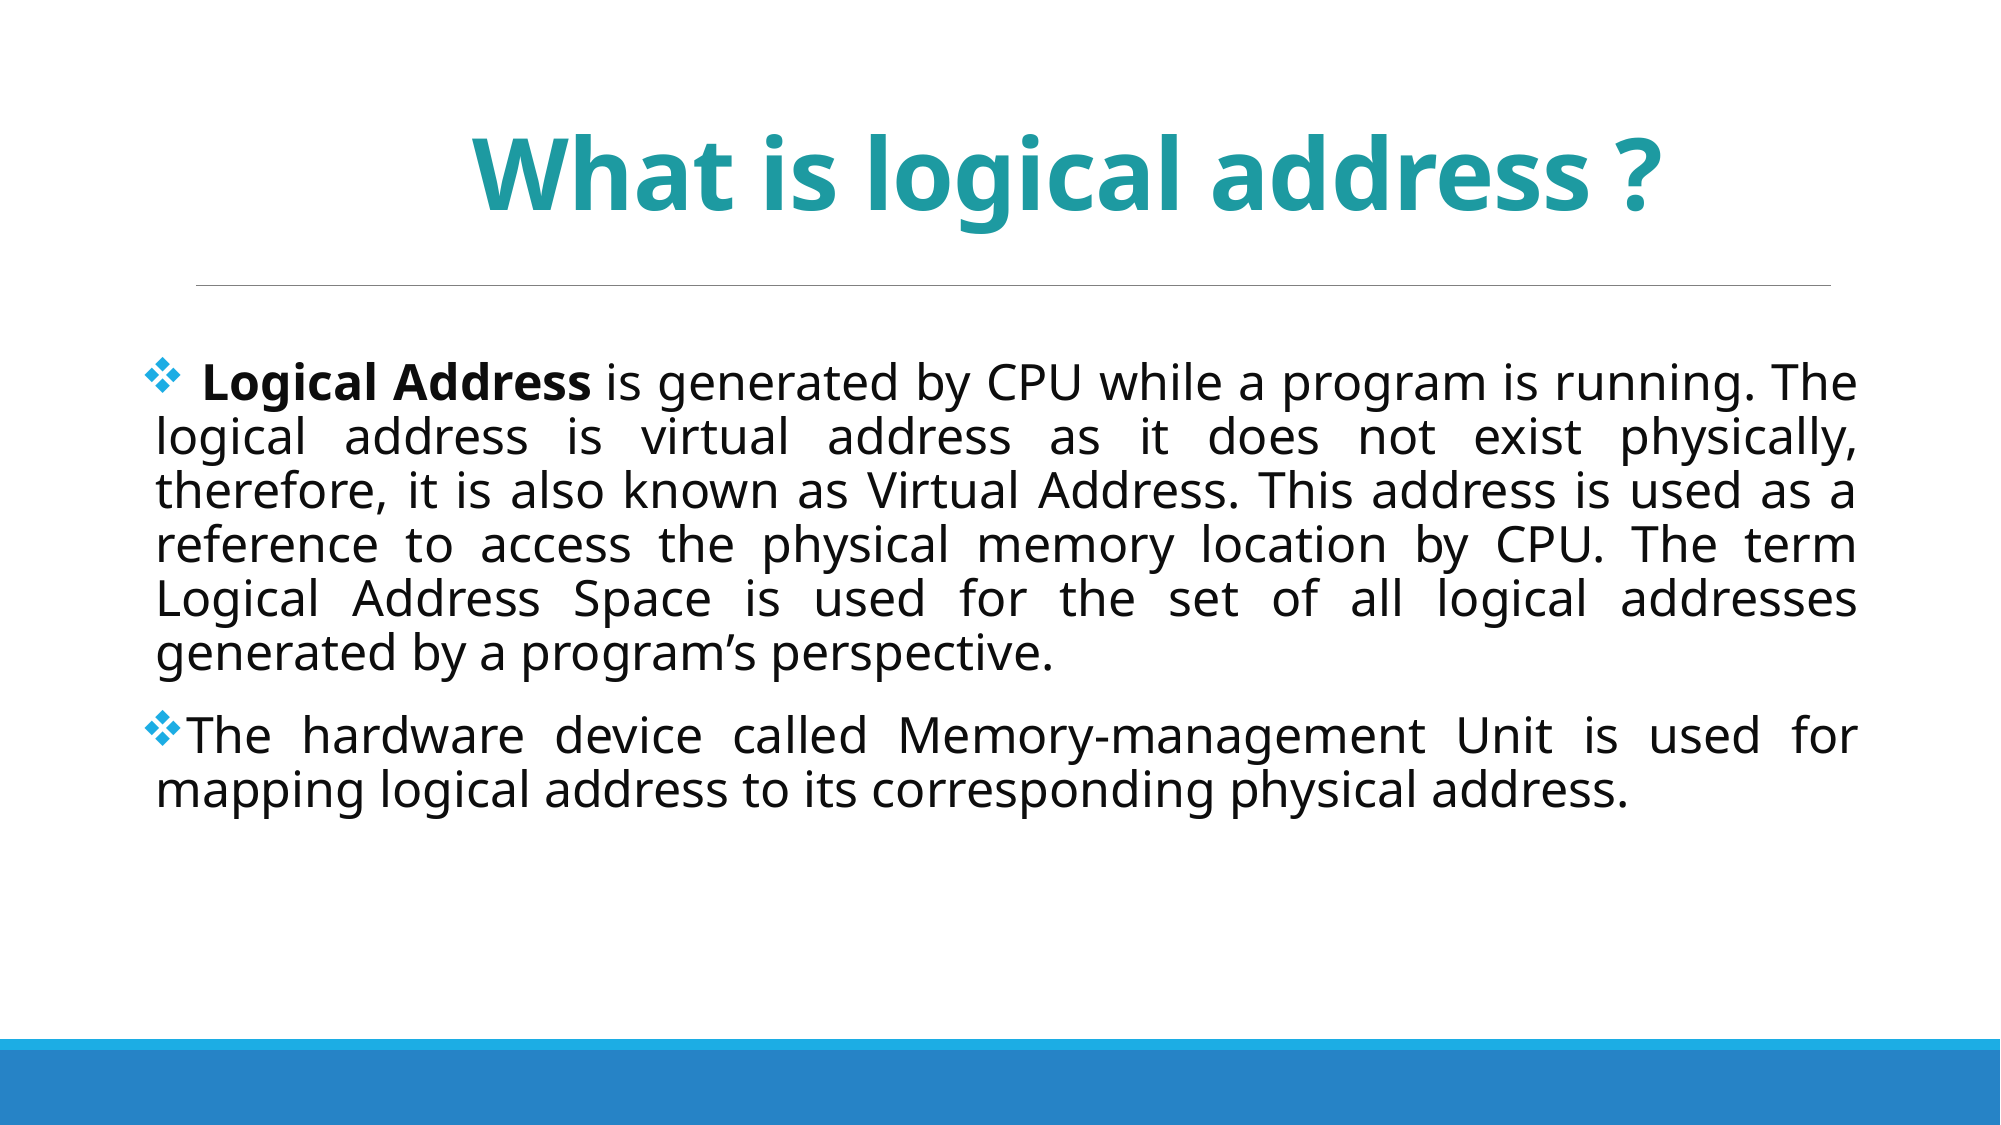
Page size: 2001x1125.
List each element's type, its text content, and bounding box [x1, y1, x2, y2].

title What is logical address ? [457, 0, 2000, 238]
list Logical Address is generated by CPU while a program is running. The logical address is virtual address as it does not exist physically, therefore, it is also known as Virtual Address. This address is used as a reference to access the physical memory location by CPU. The term Logical Address Space is used for the set of all logical addresses generated by a program’s perspective. The hardware device called Memory-management Unit is used for mapping logical address to its corresponding physical address. [140, 350, 1860, 955]
